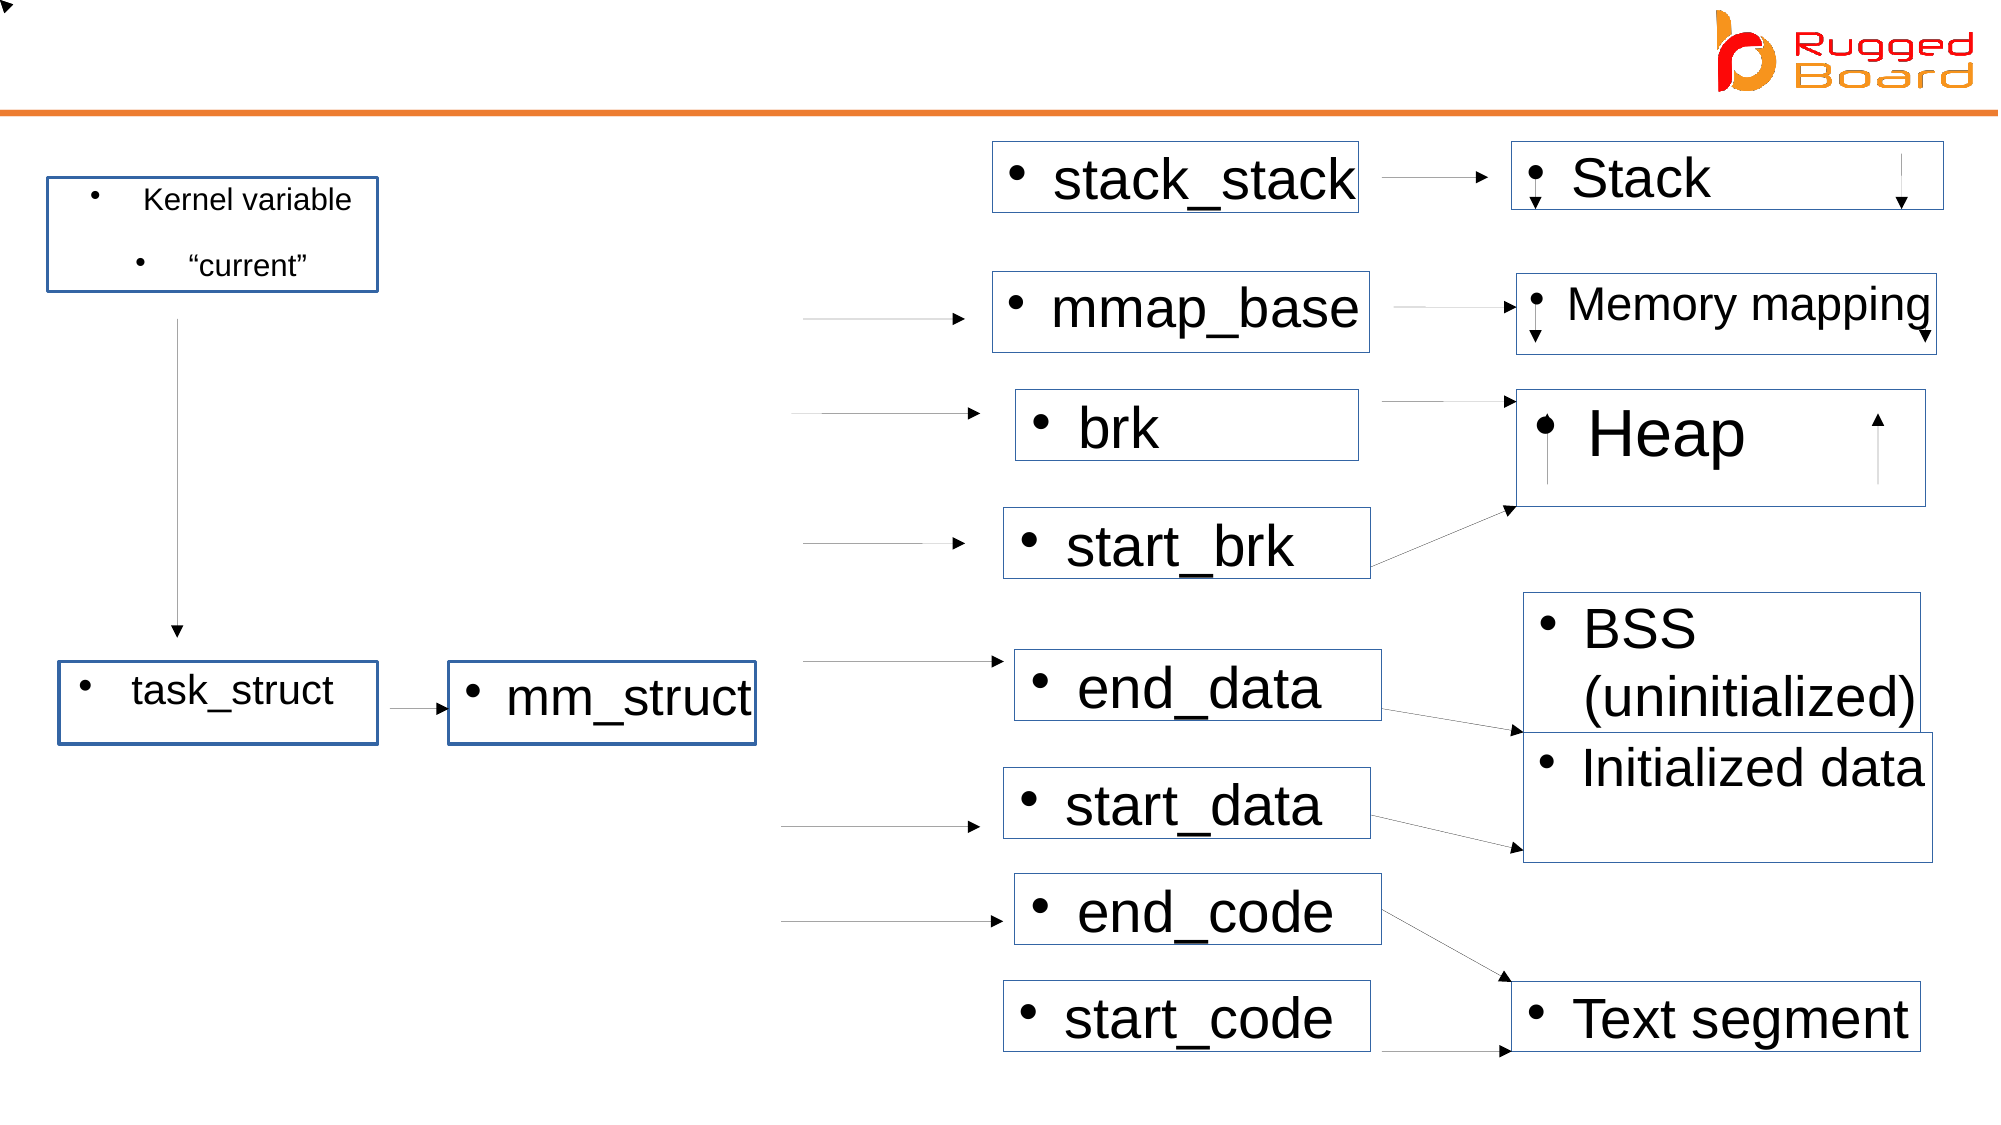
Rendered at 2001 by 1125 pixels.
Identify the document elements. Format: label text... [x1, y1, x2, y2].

text_box start_data [1003, 767, 1371, 839]
text_box [389, 702, 449, 715]
text_box mm_struct [448, 661, 756, 744]
text_box [1895, 153, 1908, 210]
text_box Stack [1511, 141, 1944, 210]
text_box task_struct [58, 661, 378, 744]
text_box [1919, 295, 1932, 343]
text_box [1541, 413, 1554, 485]
text_box Initialized data [1523, 732, 1933, 863]
text_box [1529, 295, 1542, 343]
text_box [1871, 413, 1885, 485]
text_box [1529, 165, 1542, 210]
text_box [791, 407, 981, 420]
text_box [1381, 395, 1517, 408]
text_box stack_stack [992, 141, 1359, 213]
text_box [1381, 708, 1524, 737]
text_box [171, 318, 184, 638]
text_box [803, 537, 966, 550]
text_box end_data [1014, 649, 1382, 721]
text_box mmap_base [992, 271, 1370, 353]
text_box [1393, 300, 1517, 314]
text_box Text segment [1511, 981, 1921, 1052]
text_box start_code [1003, 980, 1371, 1052]
text_box [1370, 505, 1517, 568]
text_box brk [1015, 389, 1359, 461]
text_box [781, 820, 981, 834]
text_box [803, 312, 966, 326]
text_box [781, 915, 1004, 928]
text_box start_brk [1003, 507, 1371, 579]
text_box [1381, 171, 1489, 184]
text_box [1381, 1045, 1512, 1058]
text_box [803, 655, 1004, 668]
picture [1710, 8, 1981, 106]
text_box end_code [1014, 873, 1382, 945]
text_box Kernel variable “current” [47, 177, 378, 292]
text_box BSS (uninitialized) [1523, 592, 1921, 732]
text_box Heap [1516, 389, 1926, 507]
text_box [1381, 909, 1512, 982]
text_box [1370, 814, 1524, 854]
text_box Memory mapping [1516, 273, 1937, 355]
